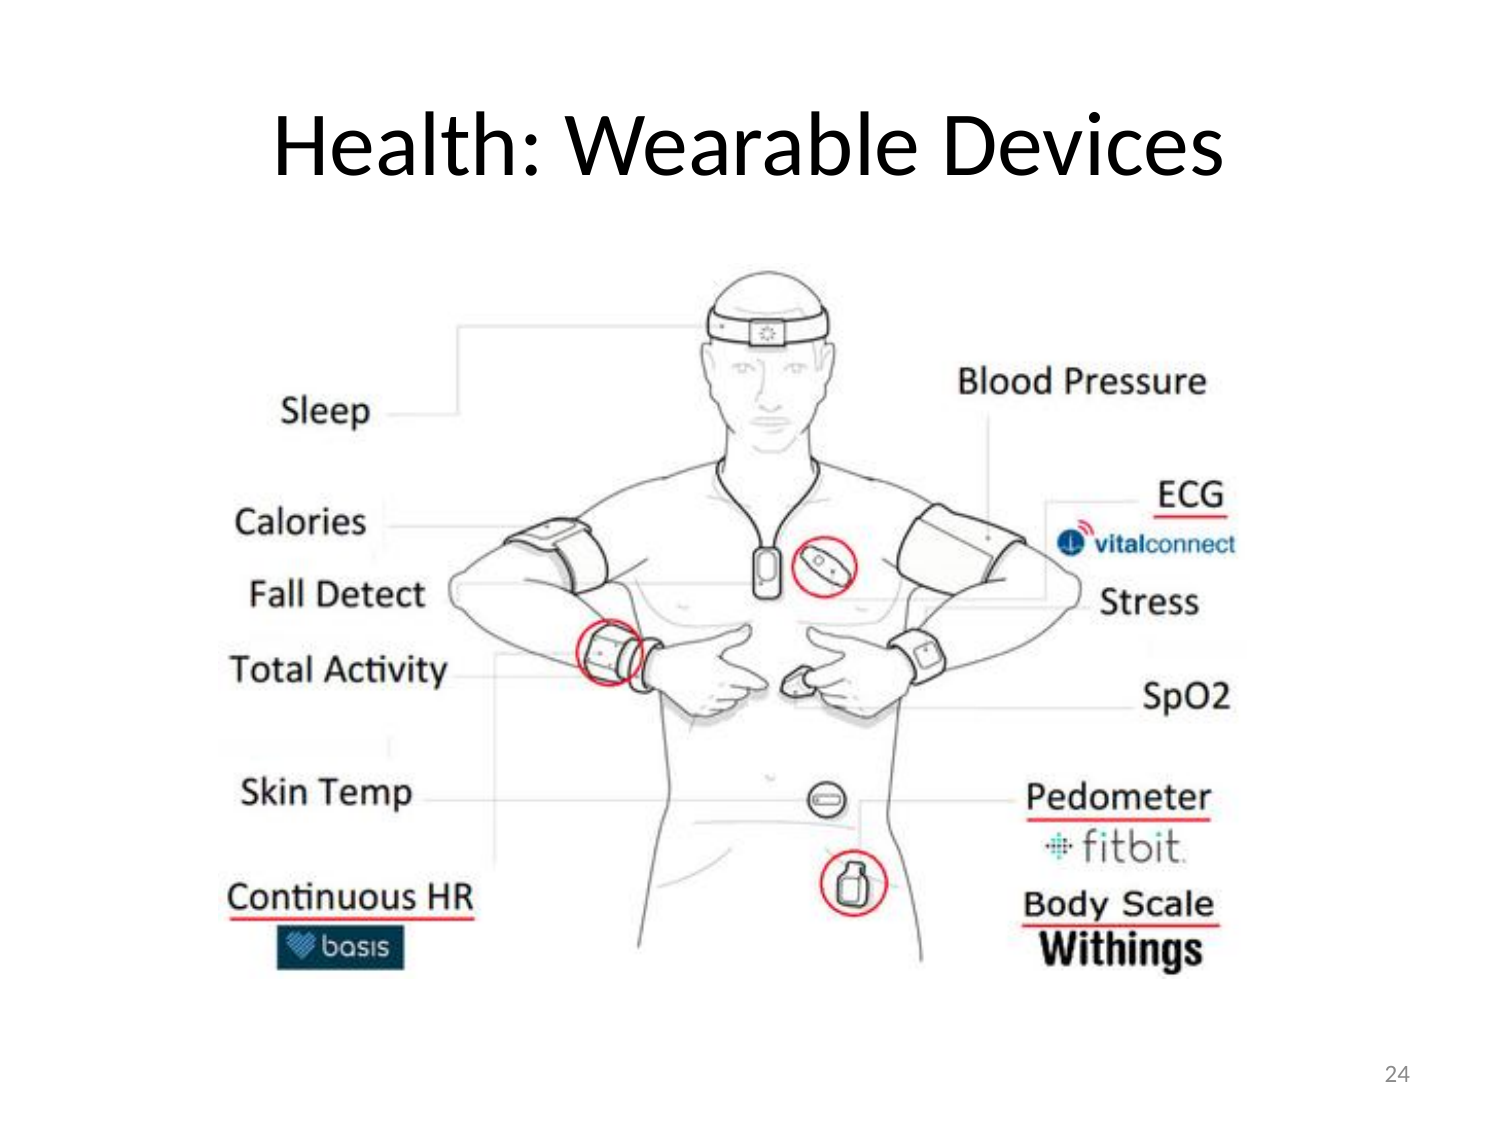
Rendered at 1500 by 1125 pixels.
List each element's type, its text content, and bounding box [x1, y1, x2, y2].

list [218, 263, 1247, 980]
title Health: Wearable Devices [75, 45, 1425, 233]
slide_number 24 [1074, 1042, 1425, 1103]
